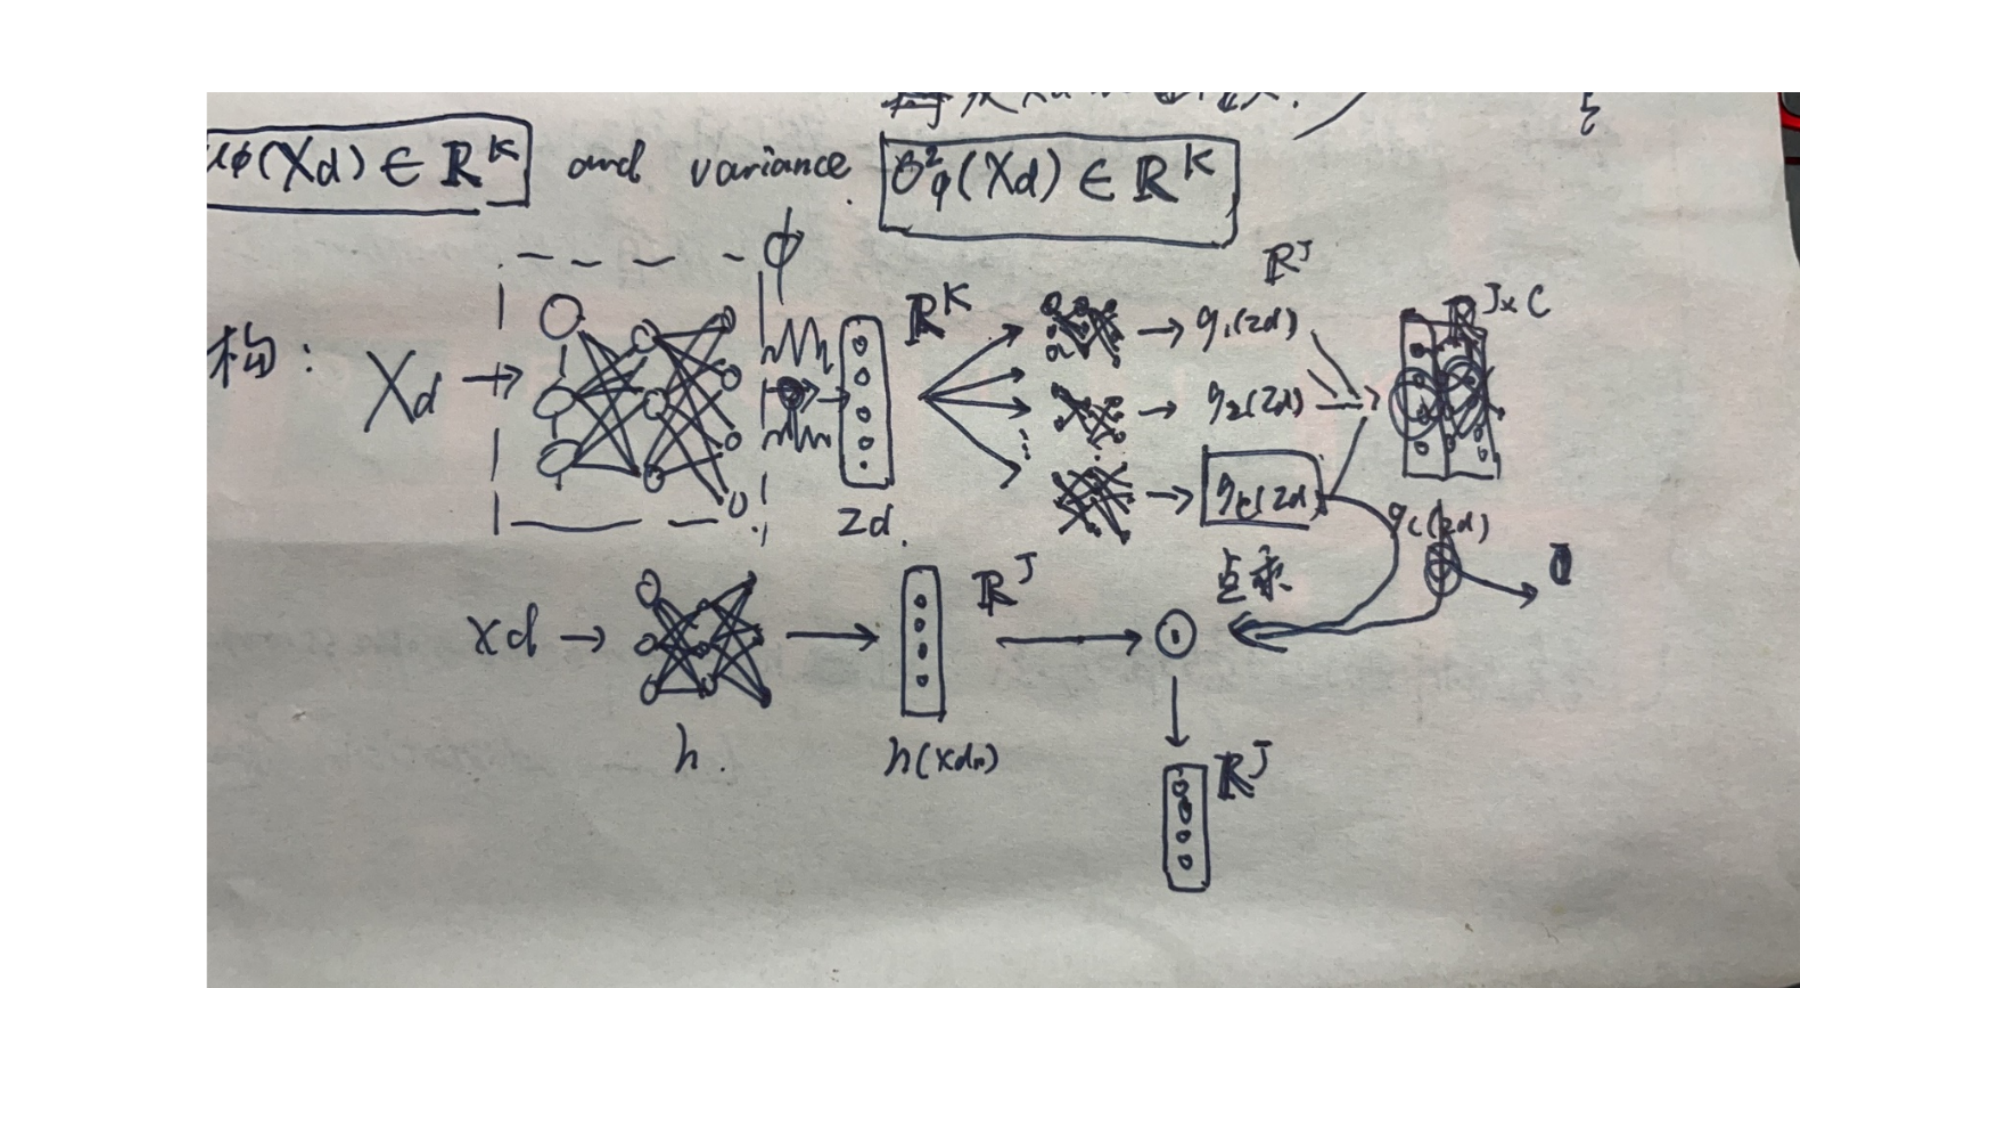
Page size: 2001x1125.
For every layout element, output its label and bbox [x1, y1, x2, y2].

picture [208, 0, 1800, 1125]
